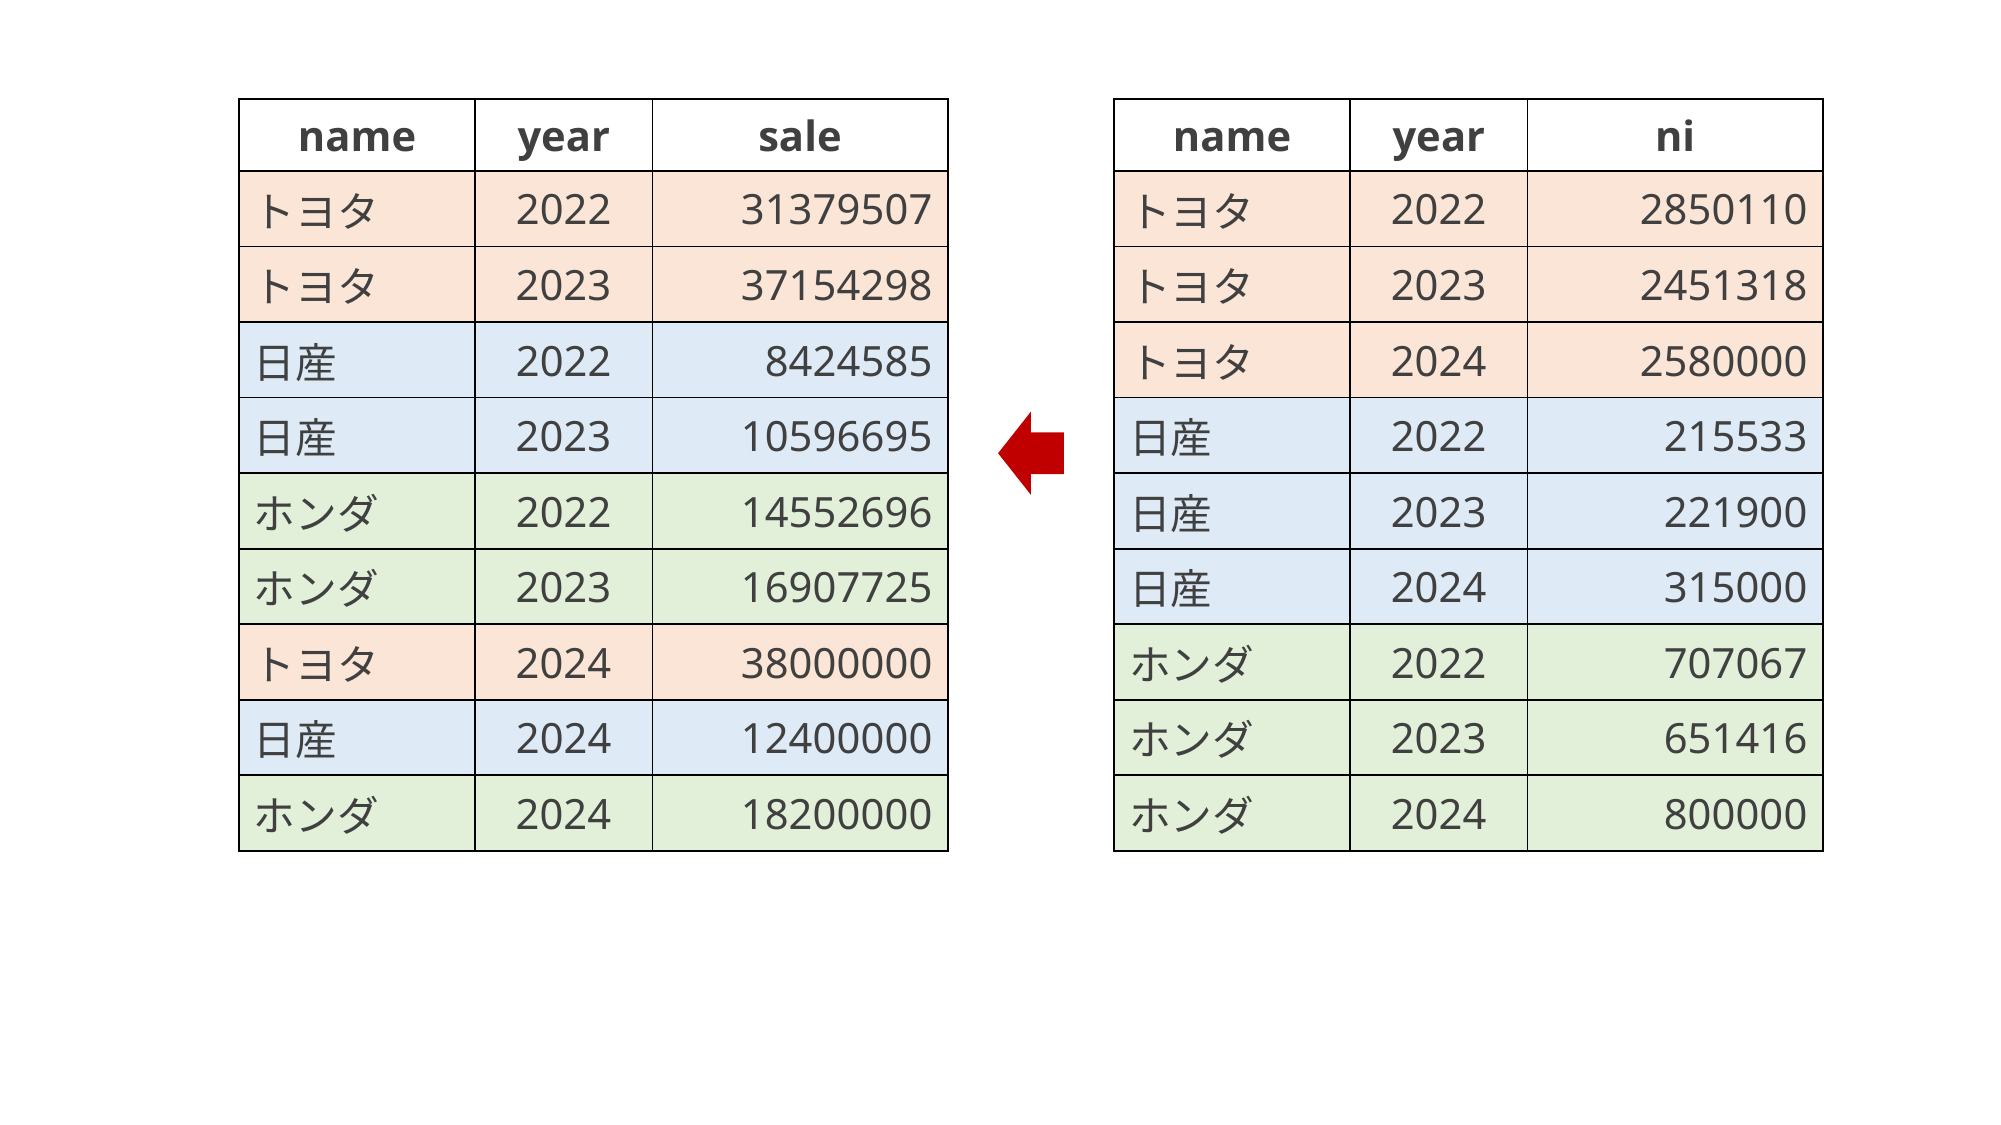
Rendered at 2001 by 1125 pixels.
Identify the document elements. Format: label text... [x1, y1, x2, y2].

table_cell 2022 [1351, 398, 1527, 472]
table_cell 日産 [240, 398, 474, 472]
table_cell ホンダ [240, 776, 474, 850]
table_cell 800000 [1528, 776, 1822, 850]
table_cell トヨタ [1115, 247, 1349, 321]
table_cell 14552696 [653, 474, 947, 548]
table_header sale [653, 100, 947, 170]
table_cell トヨタ [240, 172, 474, 246]
table_cell 31379507 [653, 172, 947, 246]
table_cell 707067 [1528, 625, 1822, 699]
table_cell 651416 [1528, 701, 1822, 774]
table_cell 日産 [1115, 474, 1349, 548]
table_cell ホンダ [240, 474, 474, 548]
table_header year [476, 100, 652, 170]
table_cell 315000 [1528, 550, 1822, 623]
text_box [996, 408, 1065, 498]
table_header name [240, 100, 474, 170]
table_cell 日産 [240, 323, 474, 397]
table_cell 37154298 [653, 247, 947, 321]
table_cell 38000000 [653, 625, 947, 699]
table_cell 16907725 [653, 550, 947, 623]
table_cell 2023 [1351, 474, 1527, 548]
table_cell 日産 [1115, 398, 1349, 472]
table_cell 2023 [476, 550, 652, 623]
table_cell ホンダ [1115, 776, 1349, 850]
table_cell 2850110 [1528, 172, 1822, 246]
table_cell 2024 [1351, 323, 1527, 397]
table_cell 2022 [476, 474, 652, 548]
table_cell ホンダ [1115, 701, 1349, 774]
table_cell トヨタ [1115, 172, 1349, 246]
table_header name [1115, 100, 1349, 170]
table_cell 12400000 [653, 701, 947, 774]
table_cell 2022 [1351, 625, 1527, 699]
table_cell 2022 [476, 323, 652, 397]
table_cell 2024 [476, 625, 652, 699]
table_cell 2024 [1351, 776, 1527, 850]
table_cell 2023 [1351, 701, 1527, 774]
table_cell 2023 [1351, 247, 1527, 321]
table_cell 日産 [240, 701, 474, 774]
table_cell 2023 [476, 247, 652, 321]
table_header year [1351, 100, 1527, 170]
table_cell 8424585 [653, 323, 947, 397]
table_cell 2023 [476, 398, 652, 472]
table_cell 2580000 [1528, 323, 1822, 397]
table_cell 日産 [1115, 550, 1349, 623]
table_cell 2451318 [1528, 247, 1822, 321]
table_cell 2022 [476, 172, 652, 246]
table_cell 2022 [1351, 172, 1527, 246]
table_cell 2024 [476, 776, 652, 850]
table_cell 10596695 [653, 398, 947, 472]
table_cell 221900 [1528, 474, 1822, 548]
table_cell 2024 [476, 701, 652, 774]
table_cell 215533 [1528, 398, 1822, 472]
table_cell 2024 [1351, 550, 1527, 623]
table_cell ホンダ [1115, 625, 1349, 699]
table_cell 18200000 [653, 776, 947, 850]
table_cell トヨタ [240, 247, 474, 321]
table_cell トヨタ [1115, 323, 1349, 397]
table_header ni [1528, 100, 1822, 170]
table_cell トヨタ [240, 625, 474, 699]
table_cell ホンダ [240, 550, 474, 623]
